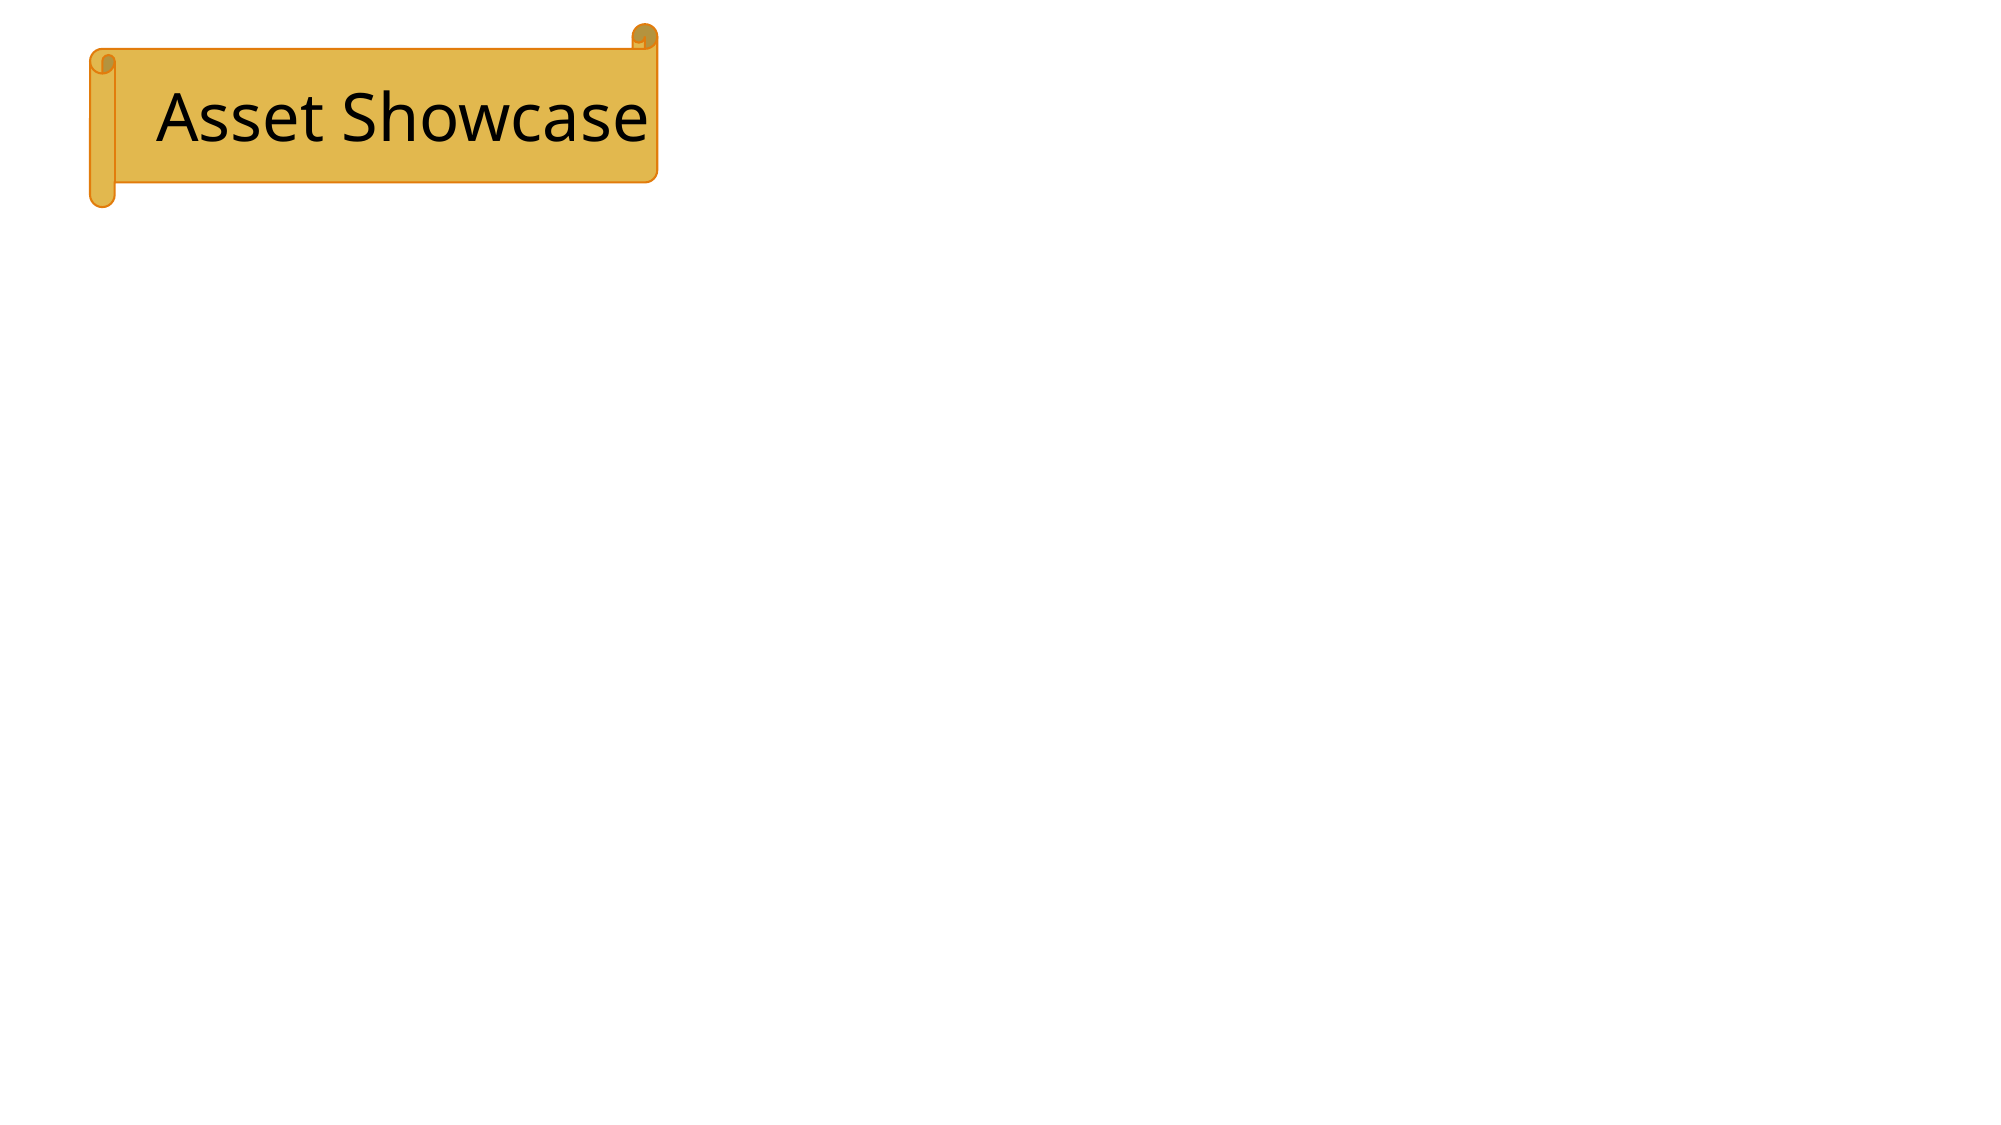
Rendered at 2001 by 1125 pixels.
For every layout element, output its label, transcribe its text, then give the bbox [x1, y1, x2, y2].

text_box Asset Showcase [141, 67, 727, 163]
text_box [88, 23, 659, 209]
